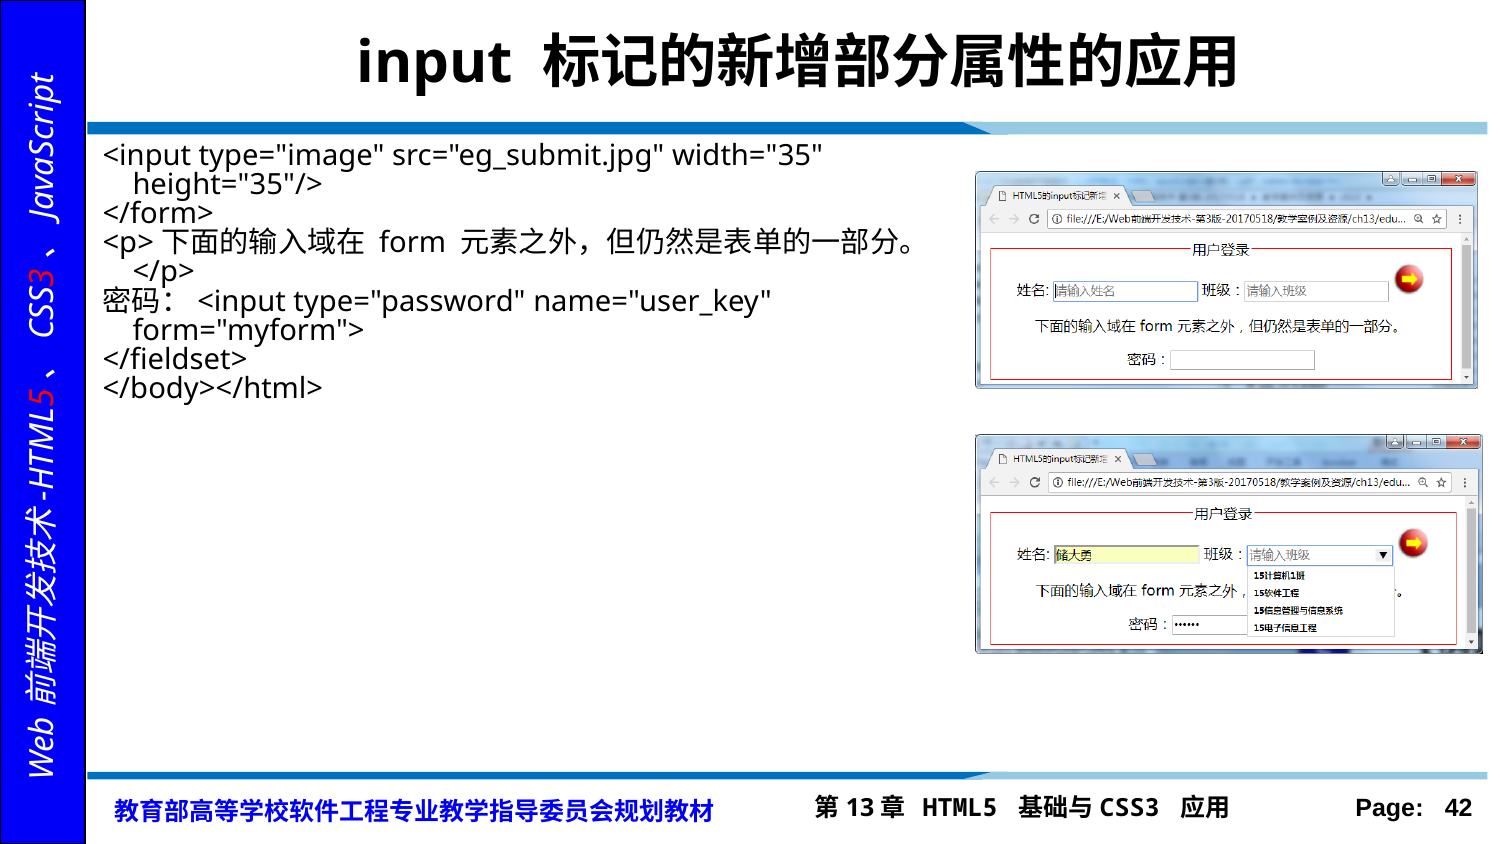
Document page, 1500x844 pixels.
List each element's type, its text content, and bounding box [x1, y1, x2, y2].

list <input type="image" src="eg_submit.jpg" width="35" height="35"/> </form> <p>下面的输入域在 form 元素之外，但仍然是表单的一部分。</p> 密码：<input type="password" name="user_key" form="myform"> </fieldset> </body></html> [86, 133, 951, 773]
title input 标记的新增部分属性的应用 [161, 11, 1436, 106]
picture [974, 434, 1484, 655]
picture [974, 171, 1478, 390]
